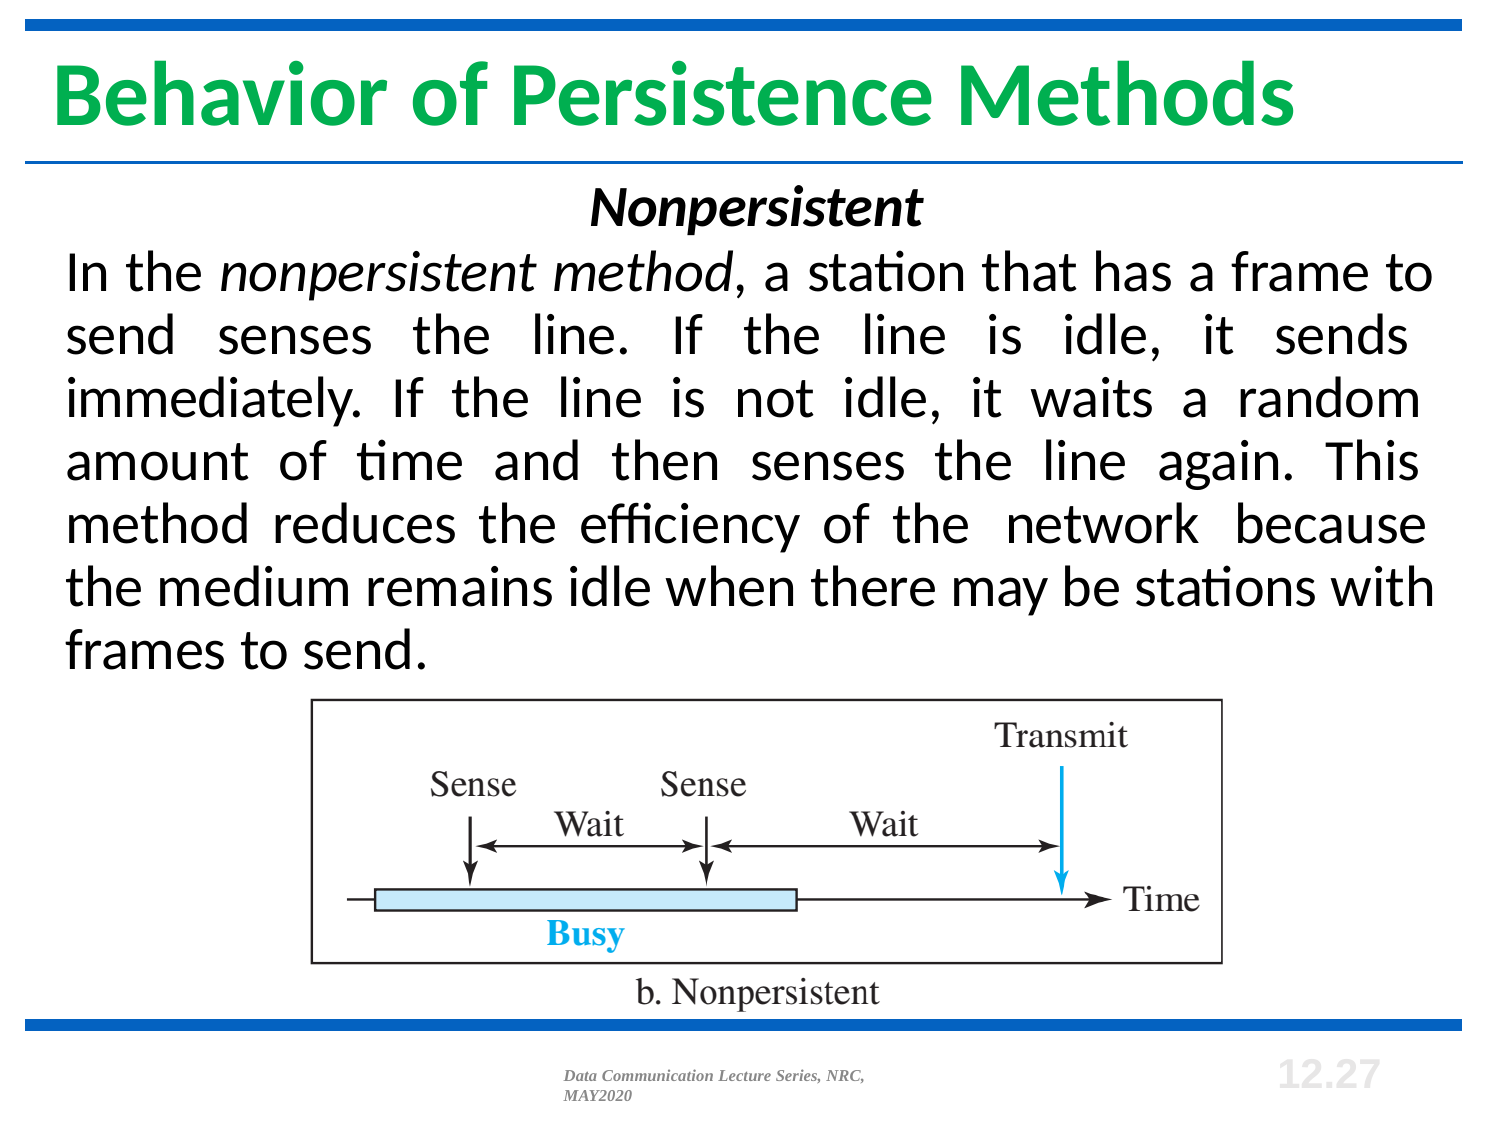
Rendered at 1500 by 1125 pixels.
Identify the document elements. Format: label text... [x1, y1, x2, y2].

title Behavior of Persistence Methods [50, 163, 1306, 222]
slide_number 12.10 [1275, 1048, 1389, 1125]
footer Data Communication Lecture Series, NRC, MAY2020 [561, 1064, 938, 1125]
text_box Nonpersistent In the nonpersistent method, a station that has a frame to send senses the line. If the line is idle, it sends immediately. If the line is not idle, it waits a random amount of time and then senses the line again. This method reduces the efficiency of the network because the medium remains idle when there may be stations with frames to send. [62, 169, 1450, 682]
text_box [24, 698, 1463, 1032]
title Behavior of Persistence Methods [50, 31, 1306, 162]
